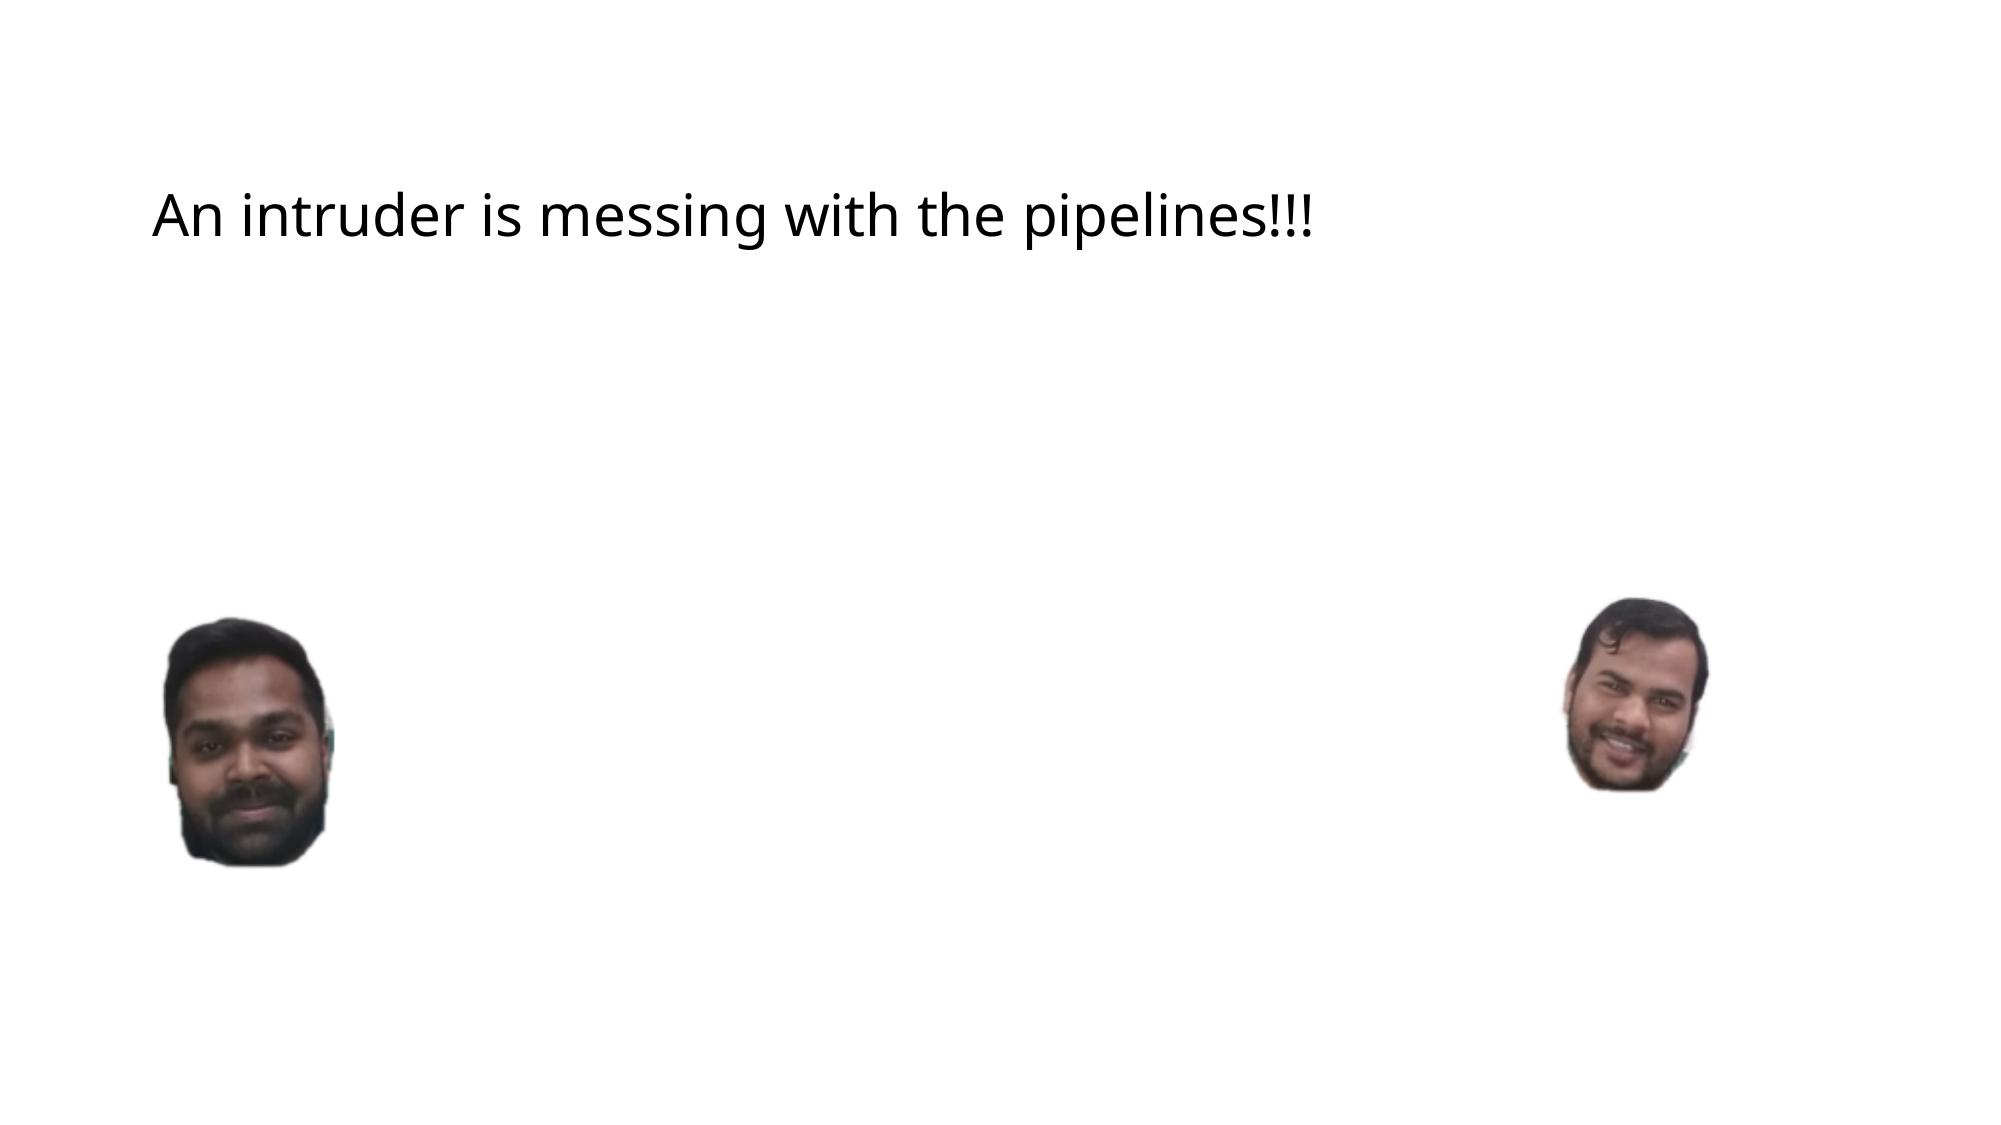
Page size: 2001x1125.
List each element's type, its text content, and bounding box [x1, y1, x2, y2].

picture [1542, 582, 1740, 805]
list An intruder is messing with the pipelines!!! [137, 178, 1863, 785]
picture [137, 587, 335, 887]
